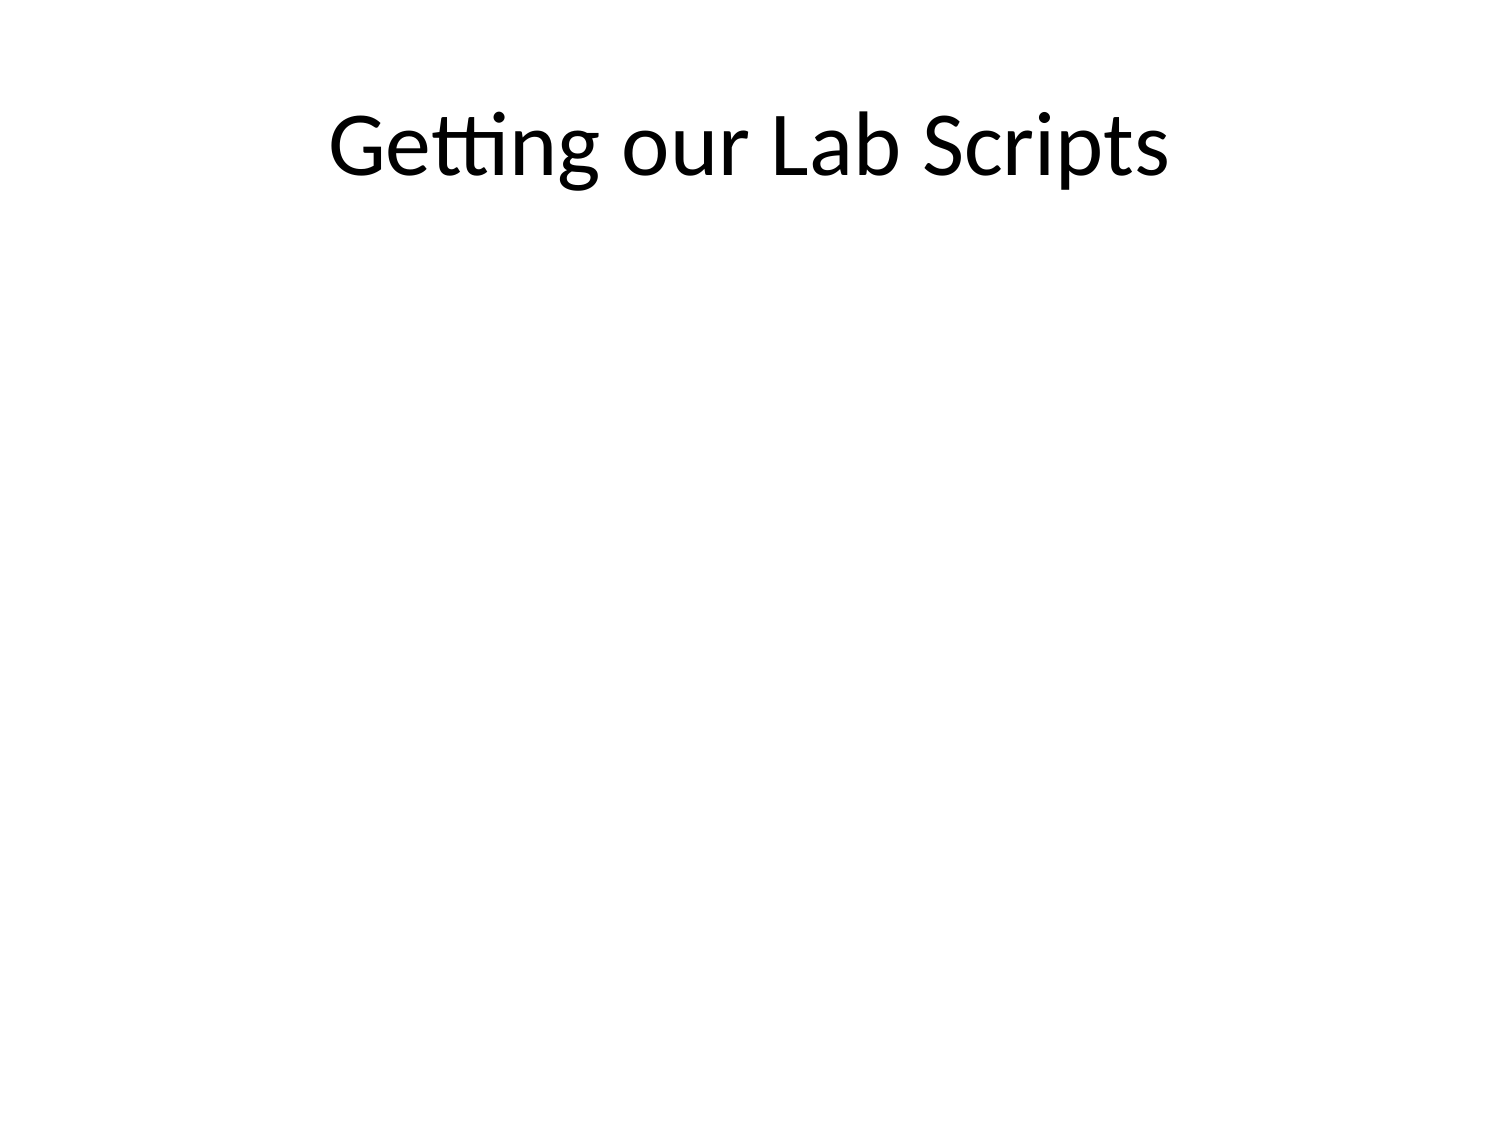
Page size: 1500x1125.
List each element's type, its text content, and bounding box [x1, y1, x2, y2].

title Getting our Lab Scripts [75, 45, 1425, 233]
